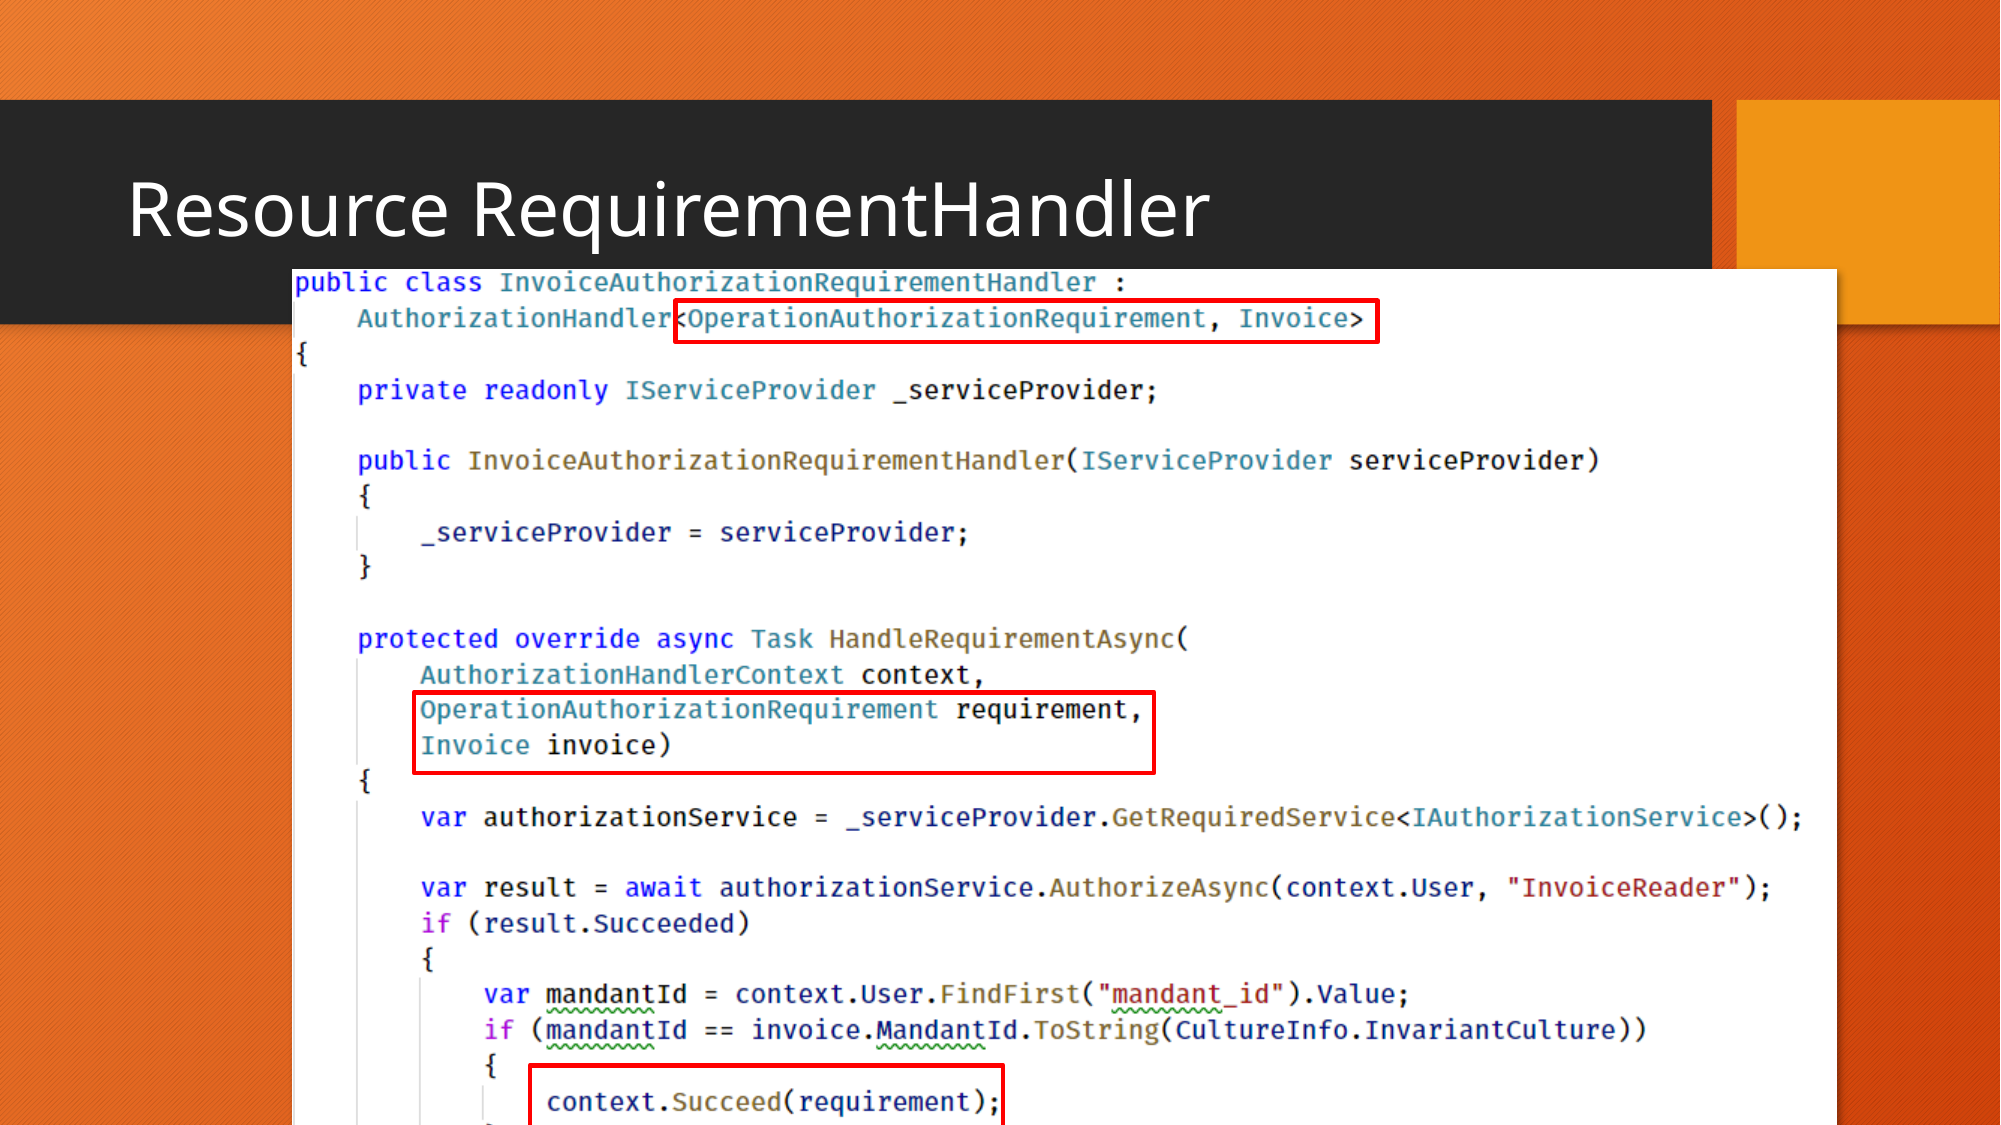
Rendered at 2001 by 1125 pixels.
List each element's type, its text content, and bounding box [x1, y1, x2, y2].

title Resource RequirementHandler [111, 123, 1689, 301]
picture [0, 268, 2000, 1125]
